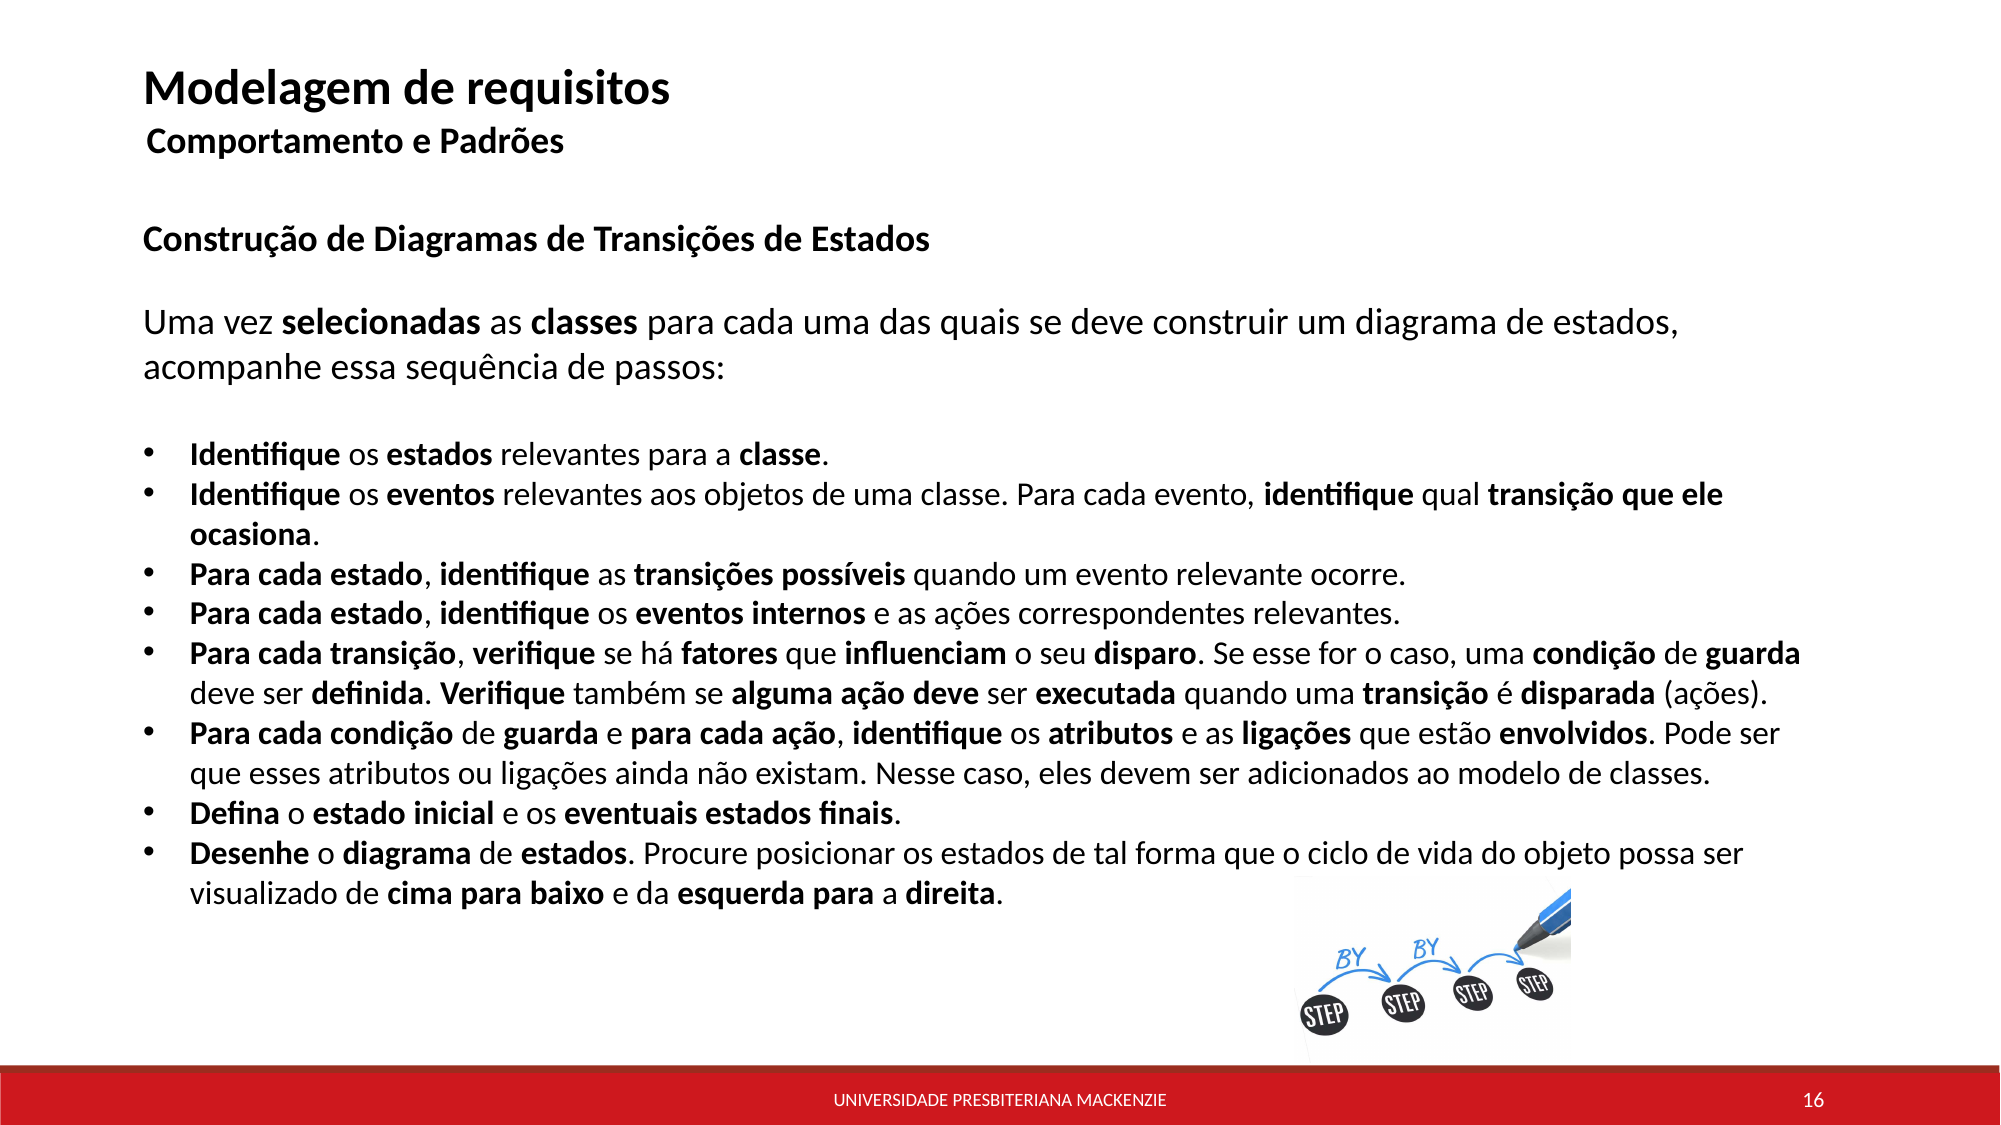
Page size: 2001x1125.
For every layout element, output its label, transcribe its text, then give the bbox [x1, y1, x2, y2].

slide_number 16 [1624, 1077, 1840, 1120]
text_box Uma vez selecionadas as classes para cada uma das quais se deve construir um diagrama de estados, acompanhe essa sequência de passos: Identifique os estados relevantes para a classe. Identifique os eventos relevantes aos objetos de uma classe. Para cada evento, identifique qual transição que ele ocasiona. Para cada estado, identifique as transições possíveis quando um evento relevante ocorre. Para cada estado, identifique os eventos internos e as ações correspondentes relevantes. Para cada transição, verifique se há fatores que influenciam o seu disparo. Se esse for o caso, uma condição de guarda deve ser definida. Verifique também se alguma ação deve ser executada quando uma transição é disparada (ações). Para cada condição de guarda e para cada ação, identifique os atributos e as ligações que estão envolvidos. Pode ser que esses atributos ou ligações ainda não existam. Nesse caso, eles devem ser adicionados ao modelo de classes. Defina o estado inicial e os eventuais estados finais. Desenhe o diagrama de estados. Procure posicionar os estados de tal forma que o ciclo de vida do objeto possa ser visualizado de cima para baixo e da esquerda para a direita. [128, 289, 1840, 919]
text_box Construção de Diagramas de Transições de Estados [128, 206, 1840, 267]
text_box Comportamento e Padrões [131, 108, 605, 169]
picture [1294, 875, 1571, 1064]
footer Universidade Presbiteriana Mackenzie [604, 1077, 1396, 1120]
text_box Modelagem de requisitos [128, 47, 689, 122]
